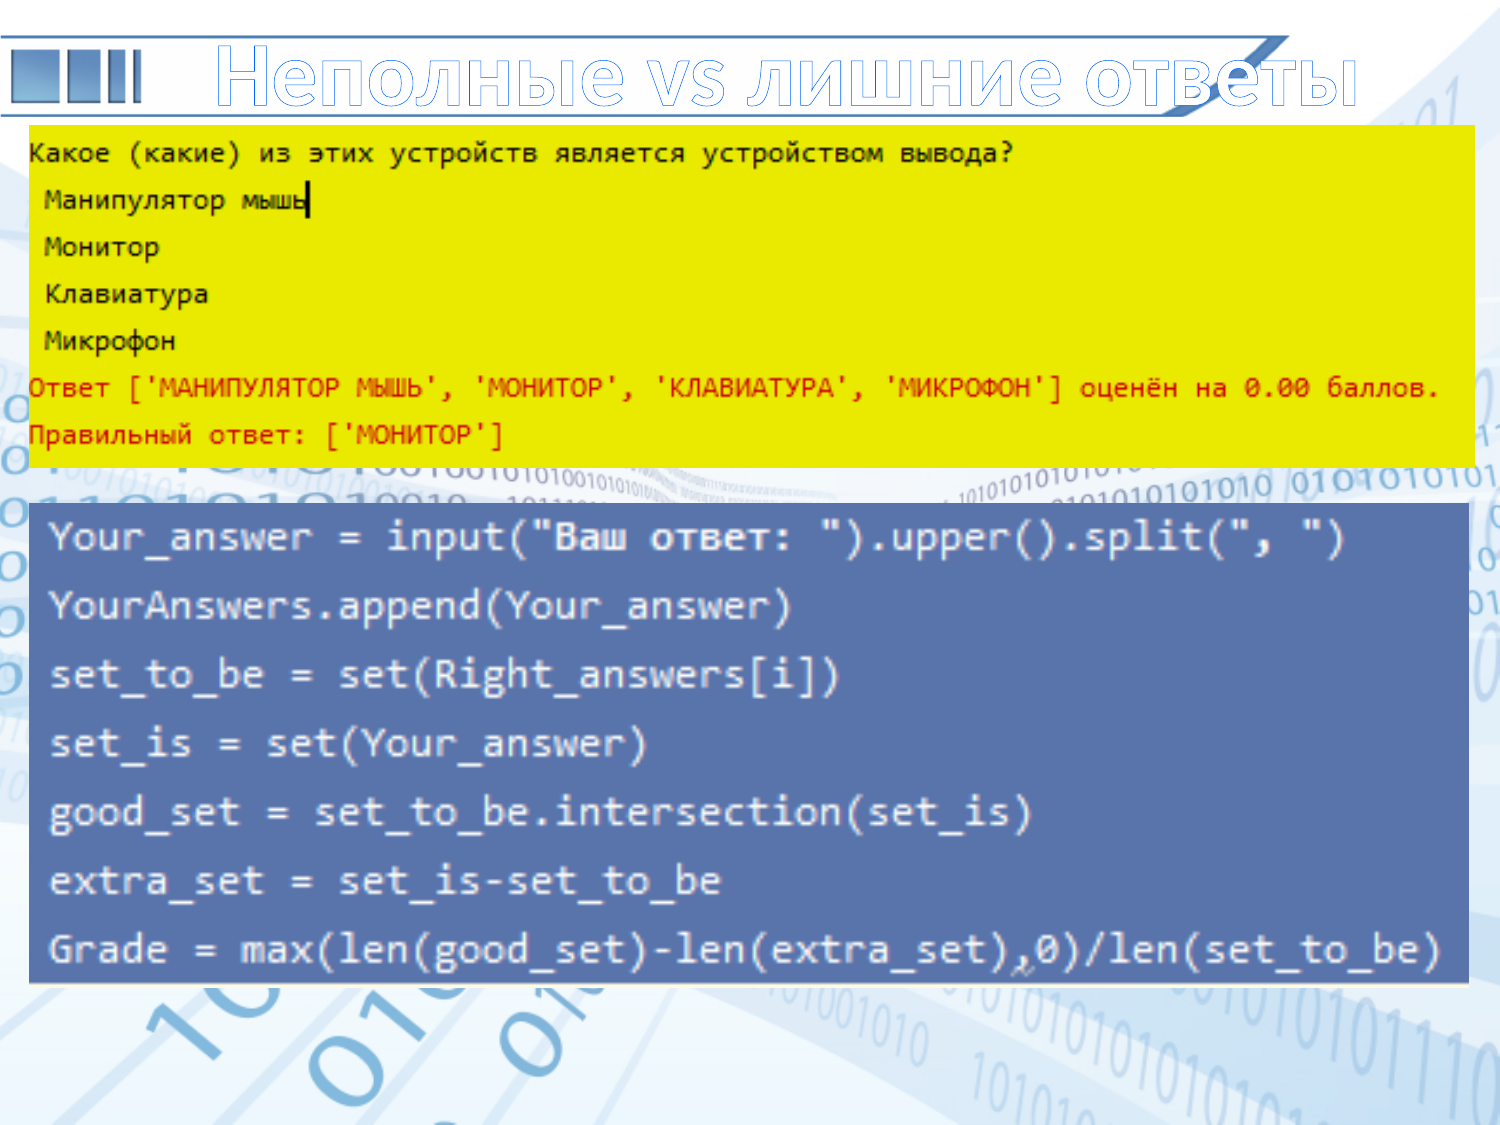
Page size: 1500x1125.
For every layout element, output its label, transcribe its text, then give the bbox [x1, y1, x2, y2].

picture [29, 503, 1469, 988]
title Неполные vs лишние ответы [75, 0, 1500, 138]
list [29, 125, 1475, 469]
picture [1, 36, 75, 116]
